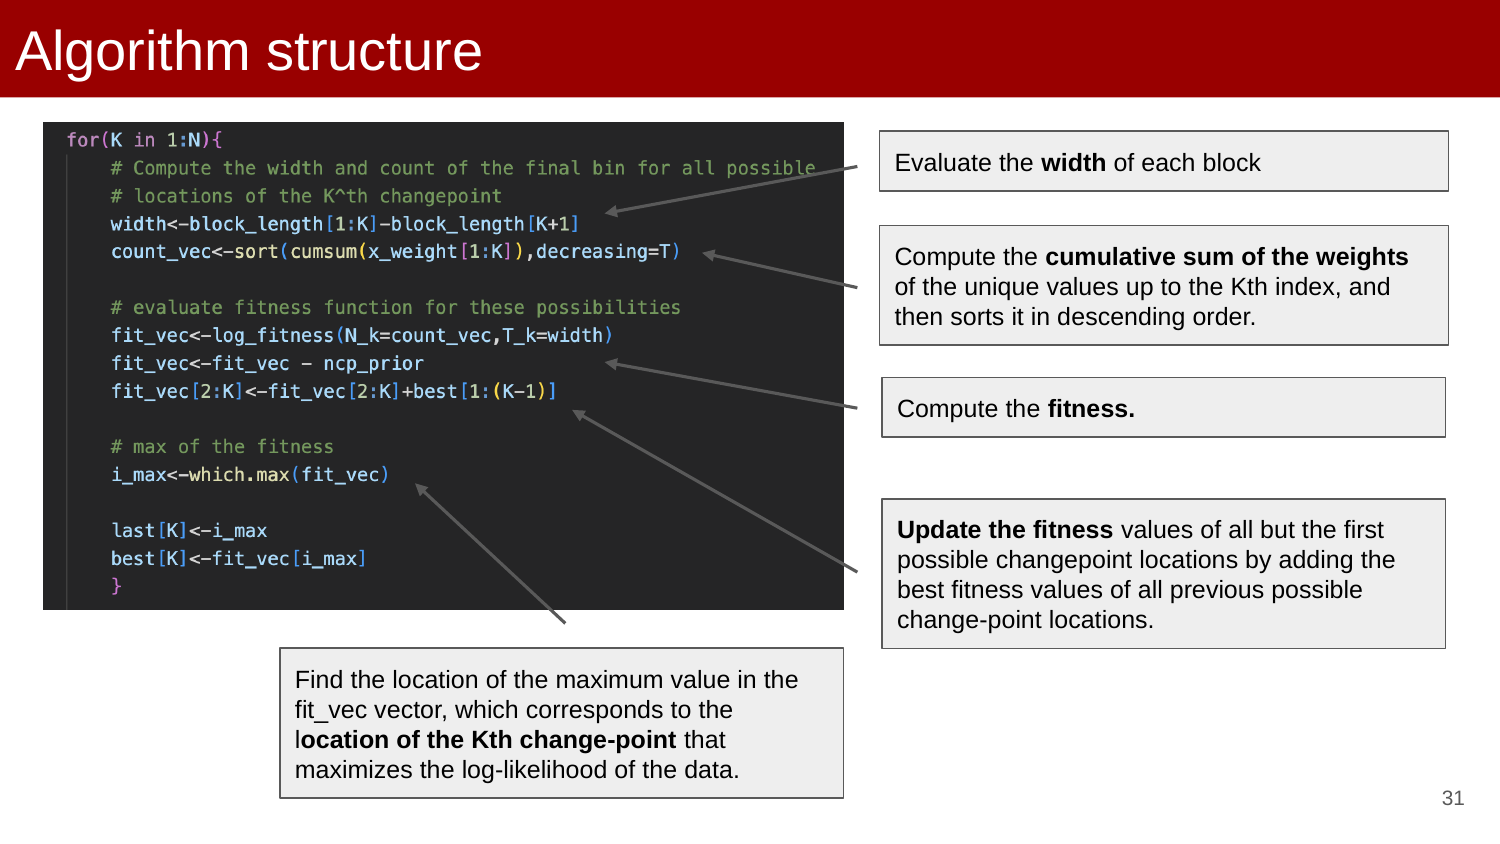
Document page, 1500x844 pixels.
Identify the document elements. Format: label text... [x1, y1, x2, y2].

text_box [414, 483, 566, 624]
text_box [701, 252, 858, 288]
title Algorithm structure [0, 0, 1500, 98]
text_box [571, 409, 858, 573]
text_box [604, 361, 858, 409]
text_box Find the location of the maximum value in the fit_vec vector, which corresponds to the location of the Kth change-point that maximizes the log-likelihood of the data. [280, 648, 844, 798]
text_box Update the fitness values of all but the first possible changepoint locations by adding the best fitness values of all previous possible change-point locations. [882, 498, 1446, 649]
picture [43, 122, 844, 610]
text_box Evaluate the width of each block [879, 131, 1449, 191]
slide_number ‹#› [1389, 764, 1480, 830]
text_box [604, 166, 858, 214]
text_box Compute the fitness. [882, 377, 1446, 438]
text_box Compute the cumulative sum of the weights of the unique values up to the Kth index, and then sorts it in descending order. [879, 225, 1449, 346]
